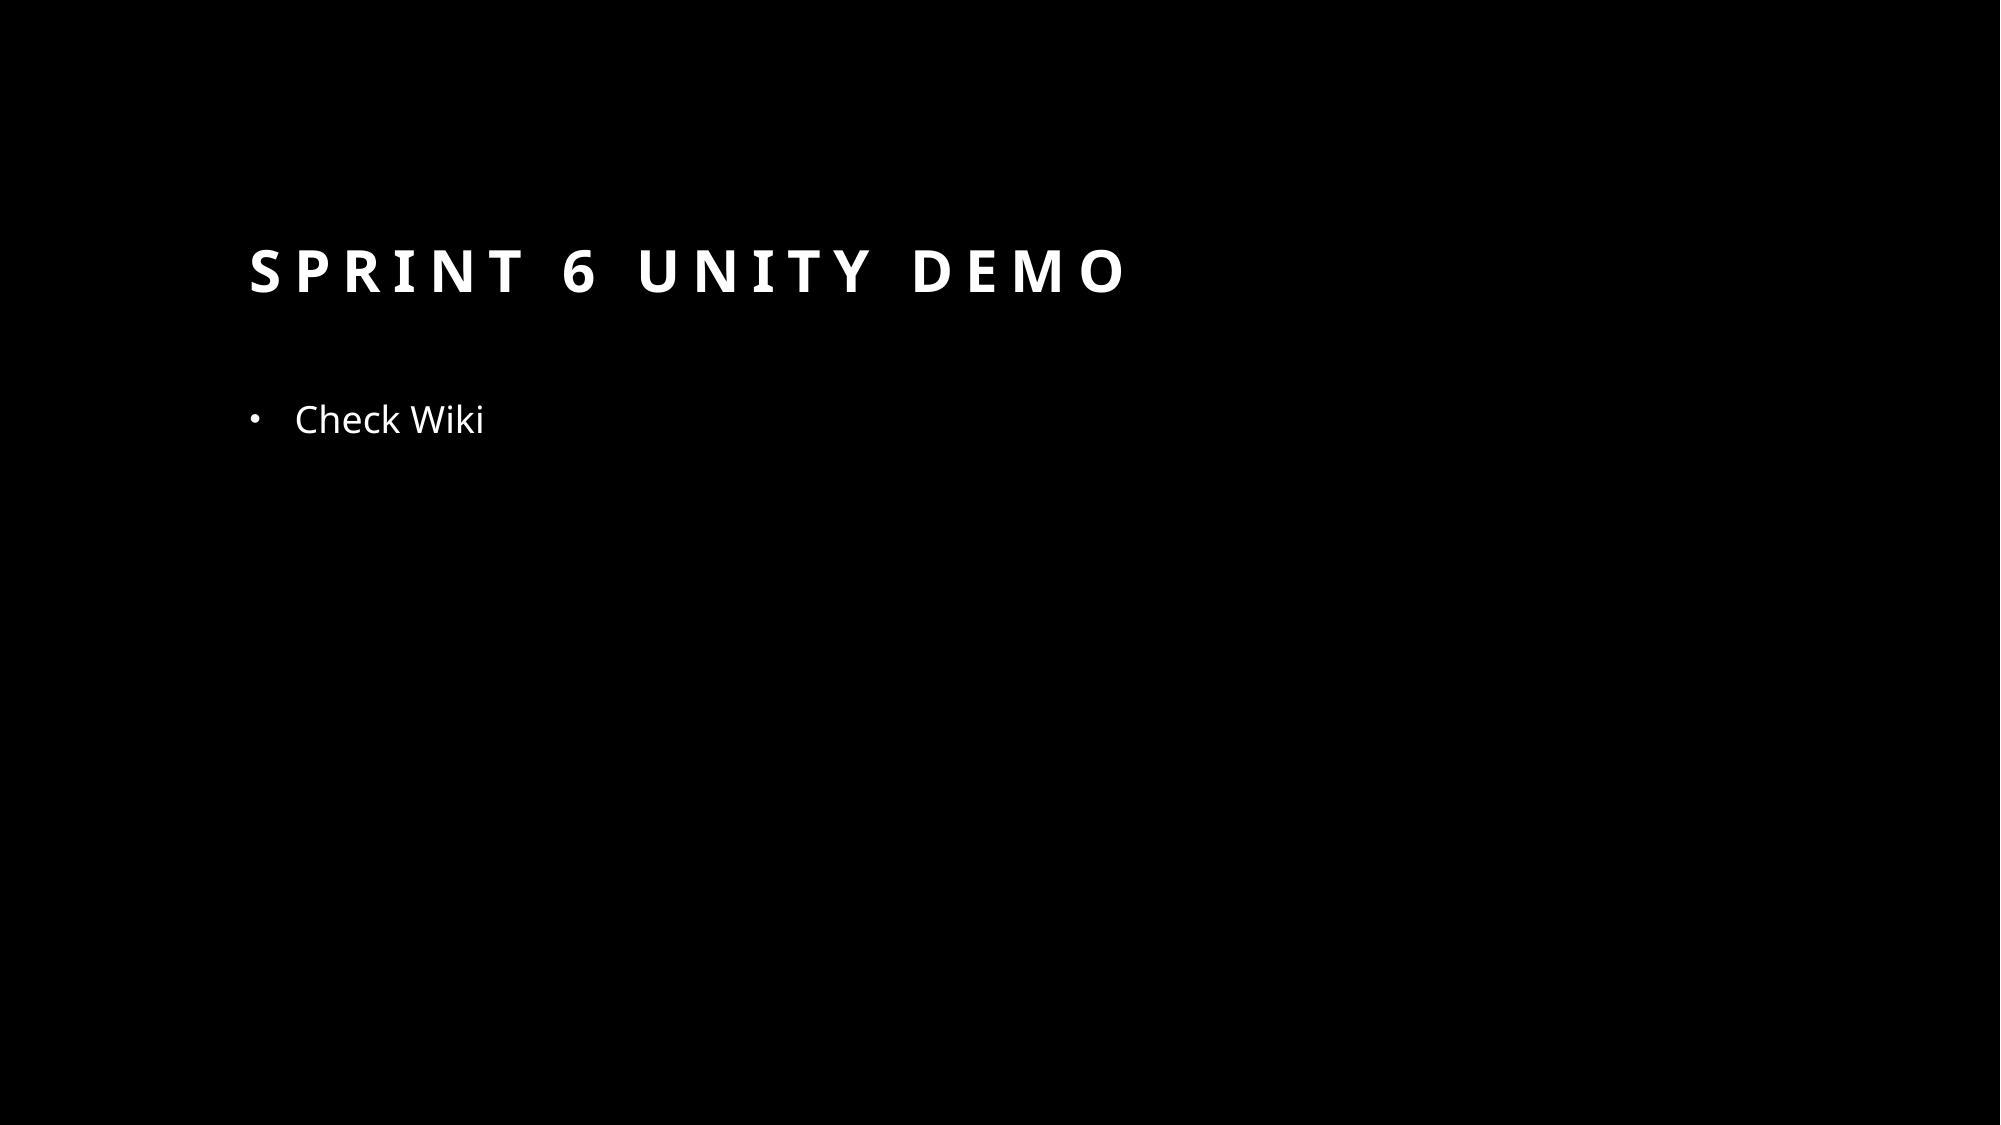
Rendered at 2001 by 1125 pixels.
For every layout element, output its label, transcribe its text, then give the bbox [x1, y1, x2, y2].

title Sprint 6 Unity Demo [234, 171, 1750, 313]
list Check Wiki [234, 375, 1750, 1000]
